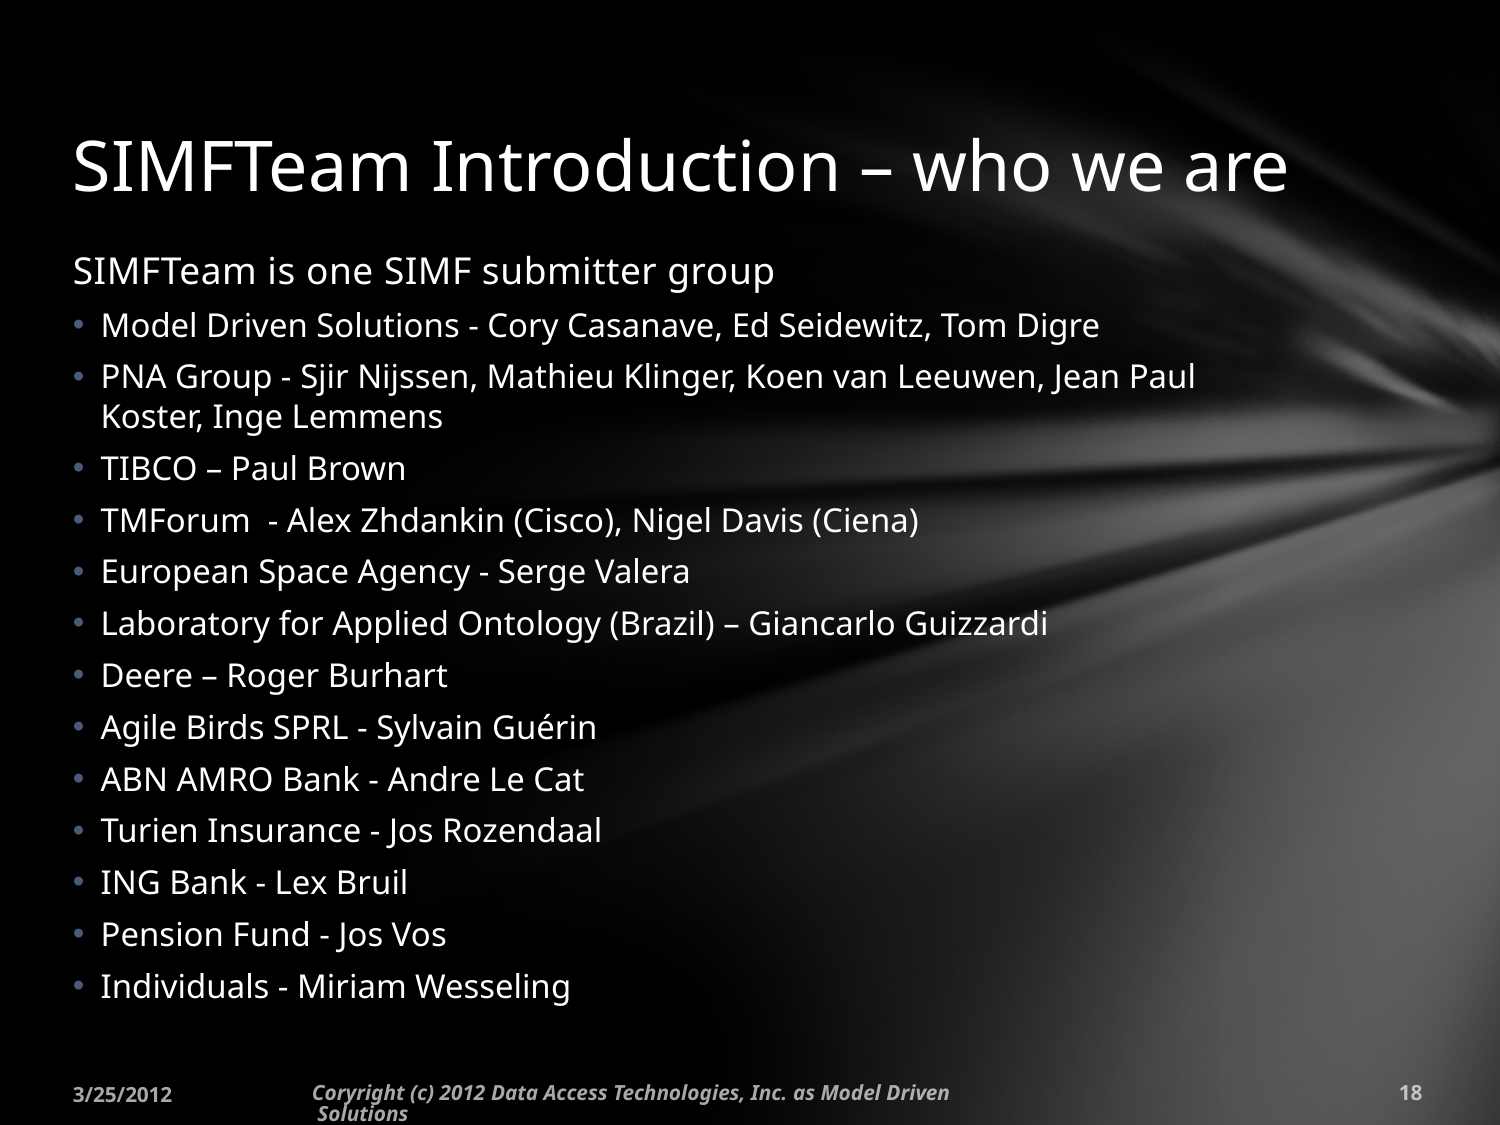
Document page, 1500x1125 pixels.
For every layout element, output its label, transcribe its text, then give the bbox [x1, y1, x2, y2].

footer Coryright (c) 2012 Data Access Technologies, Inc. as Model Driven Solutions [296, 1073, 968, 1115]
list SIMFTeam is one SIMF submitter group Model Driven Solutions - Cory Casanave, Ed Seidewitz, Tom Digre PNA Group - Sjir Nijssen, Mathieu Klinger, Koen van Leeuwen, Jean Paul Koster, Inge Lemmens TIBCO – Paul Brown TMForum - Alex Zhdankin (Cisco), Nigel Davis (Ciena) European Space Agency - Serge Valera Laboratory for Applied Ontology (Brazil) – Giancarlo Guizzardi Deere – Roger Burhart Agile Birds SPRL - Sylvain Guérin ABN AMRO Bank - Andre Le Cat Turien Insurance - Jos Rozendaal ING Bank - Lex Bruil Pension Fund - Jos Vos Individuals - Miriam Wesseling [57, 239, 1318, 1015]
title SIMFTeam Introduction – who we are [57, 37, 1318, 213]
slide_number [57, 1073, 296, 1115]
slide_number 18 [1293, 1073, 1438, 1115]
